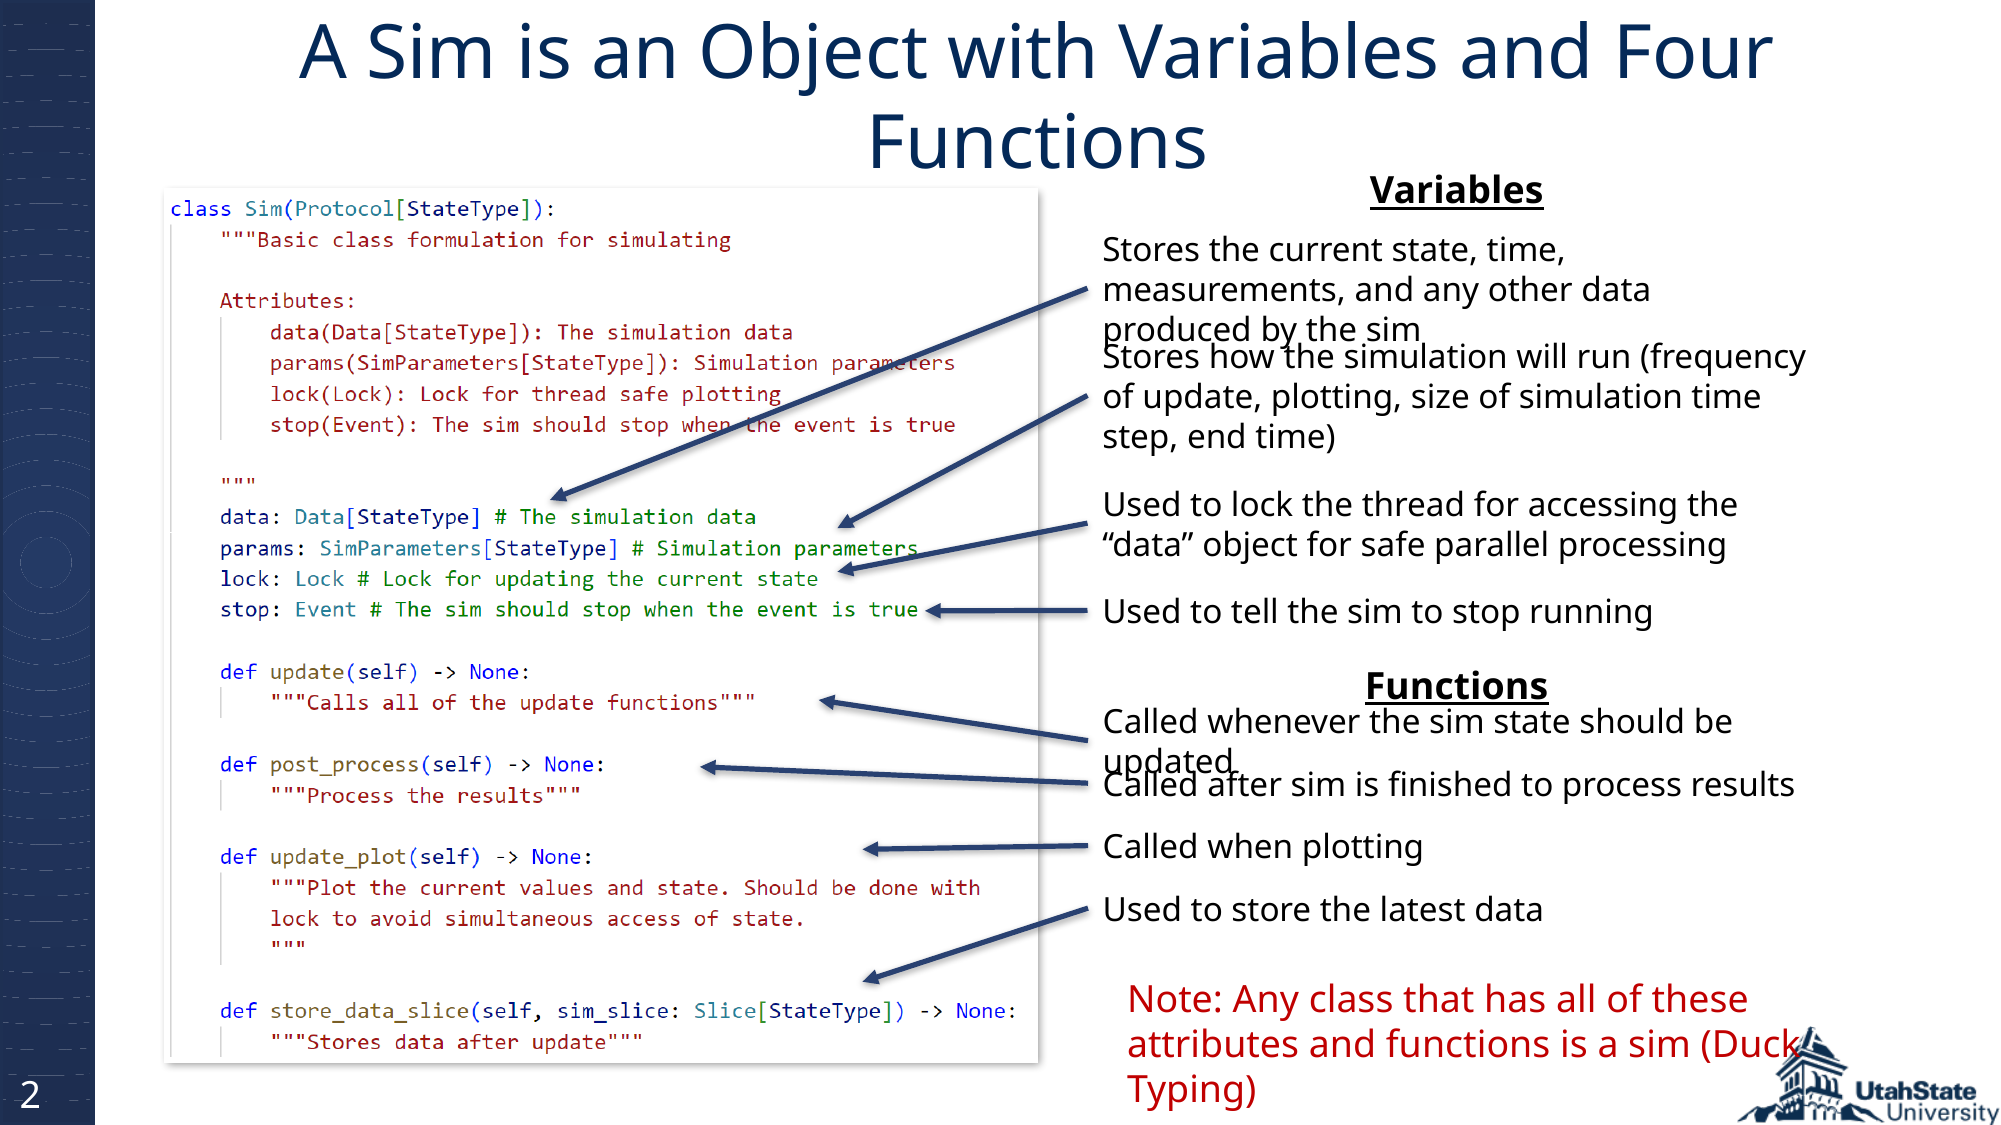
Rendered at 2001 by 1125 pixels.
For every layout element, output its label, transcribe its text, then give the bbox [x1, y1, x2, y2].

text_box Stores the current state, time, measurements, and any other data produced by the sim [1087, 220, 1825, 328]
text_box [836, 395, 1088, 523]
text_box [818, 699, 1089, 722]
text_box Functions [1087, 654, 1826, 693]
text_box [861, 908, 1089, 983]
text_box Used to lock the thread for accessing the “data” object for safe parallel processing [1092, 475, 1825, 571]
picture [1737, 1026, 2000, 1125]
text_box Used to tell the sim to stop running [1087, 583, 1825, 638]
text_box Variables [1087, 159, 1826, 219]
text_box Stores how the simulation will run (frequency of update, plotting, size of simulation time step, end time) [1092, 328, 1825, 463]
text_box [549, 268, 1088, 501]
picture [163, 188, 1038, 1063]
text_box Note: Any class that has all of these attributes and functions is a sim (Duck Typing) [1112, 967, 1875, 1117]
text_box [861, 845, 1089, 850]
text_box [836, 523, 1088, 573]
text_box Used to store the latest data [1087, 880, 1826, 936]
text_box Called whenever the sim state should be updated [1087, 693, 1826, 755]
text_box Called after sim is finished to process results [1087, 755, 1826, 811]
title A Sim is an Object with Variables and Four Functions [112, 12, 1963, 175]
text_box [699, 766, 1089, 785]
text_box Called when plotting [1087, 818, 1826, 873]
